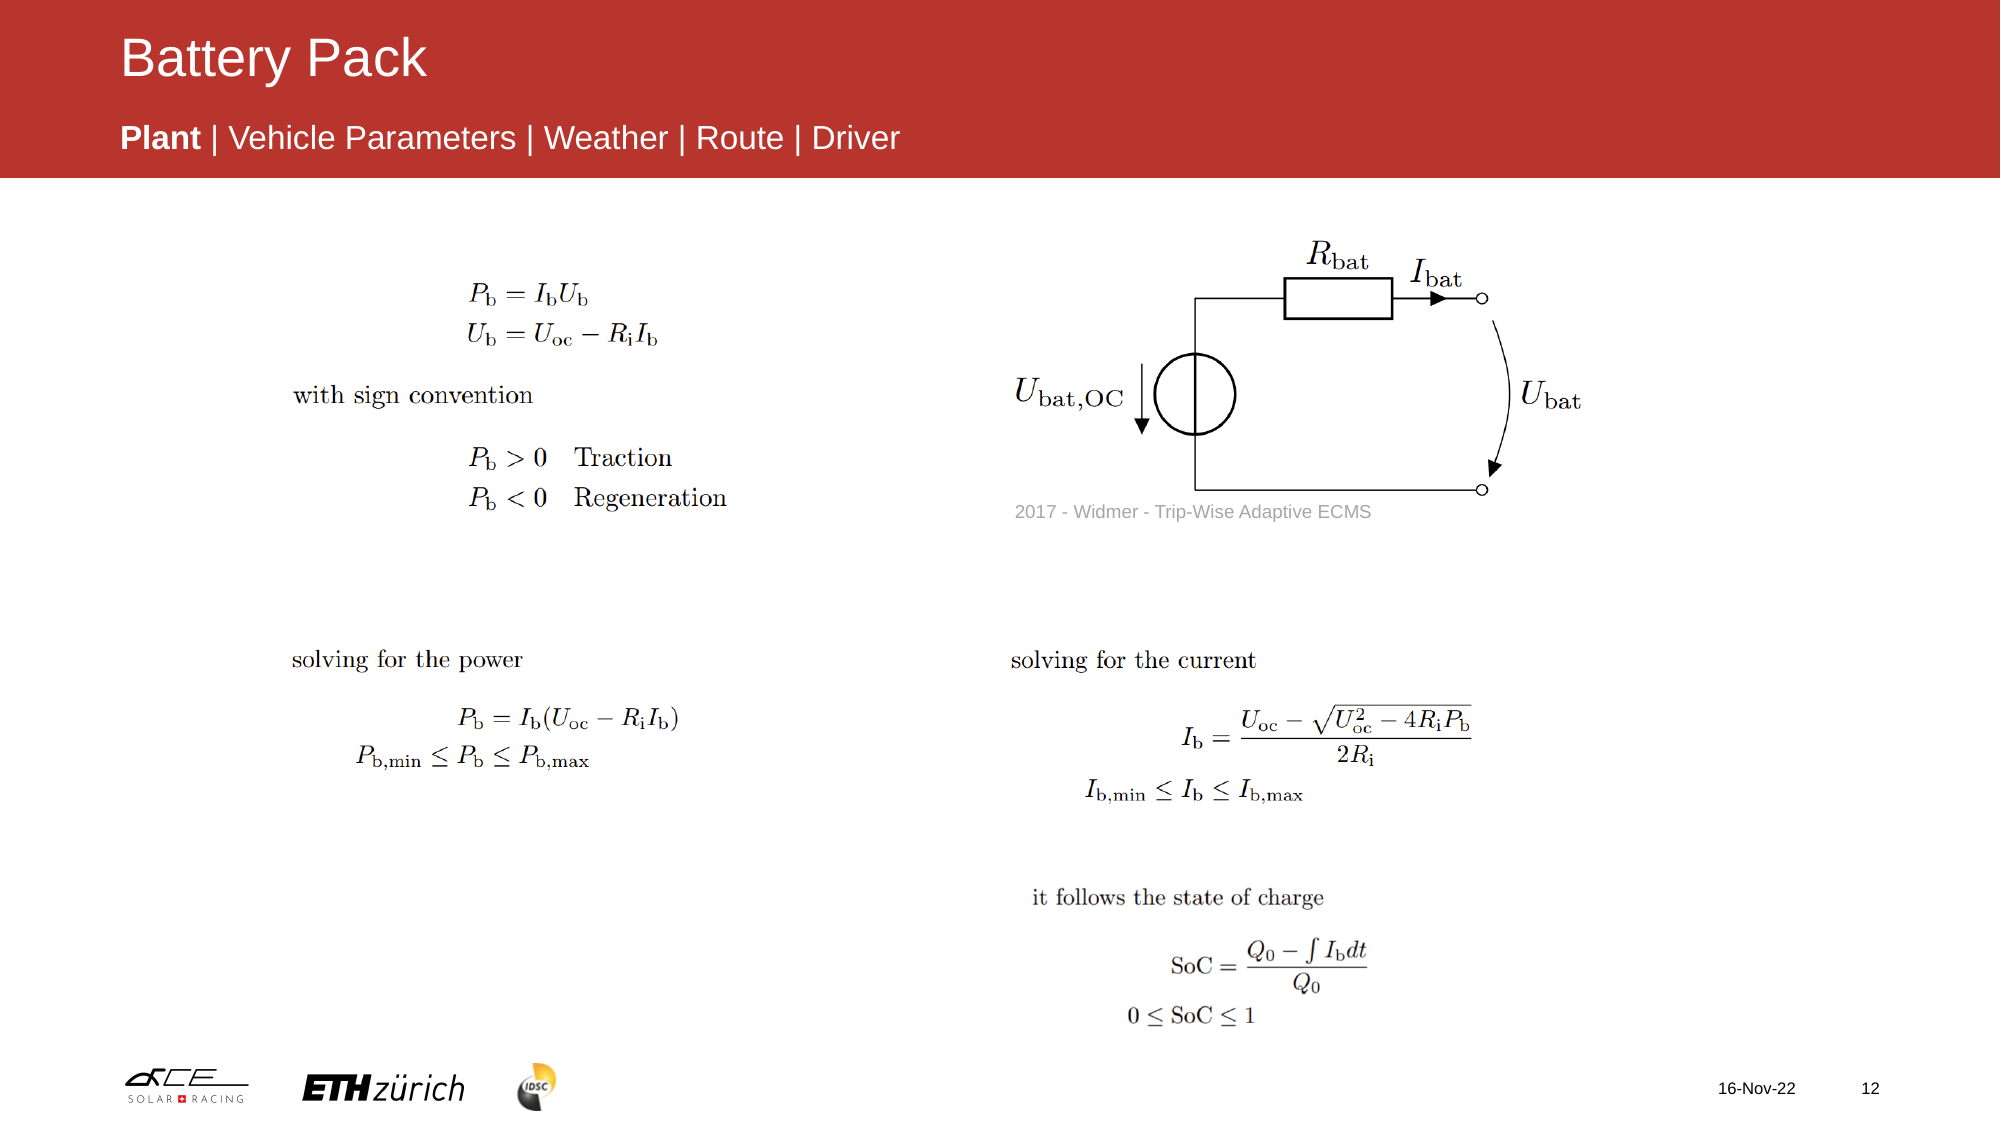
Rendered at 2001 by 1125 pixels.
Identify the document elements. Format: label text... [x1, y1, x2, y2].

picture [999, 633, 1490, 823]
picture [999, 226, 1598, 505]
picture [280, 636, 770, 780]
picture [1031, 873, 1490, 1029]
picture [513, 1063, 561, 1111]
slide_number 16-Nov-22 [1718, 1069, 1819, 1106]
text_box 2017 - Widmer - Trip-Wise Adaptive ECMS [999, 492, 1755, 530]
picture [120, 1063, 253, 1111]
title Battery Pack [120, 19, 1880, 98]
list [280, 261, 801, 528]
picture [302, 1074, 464, 1101]
slide_number 12 [1827, 1069, 1880, 1106]
